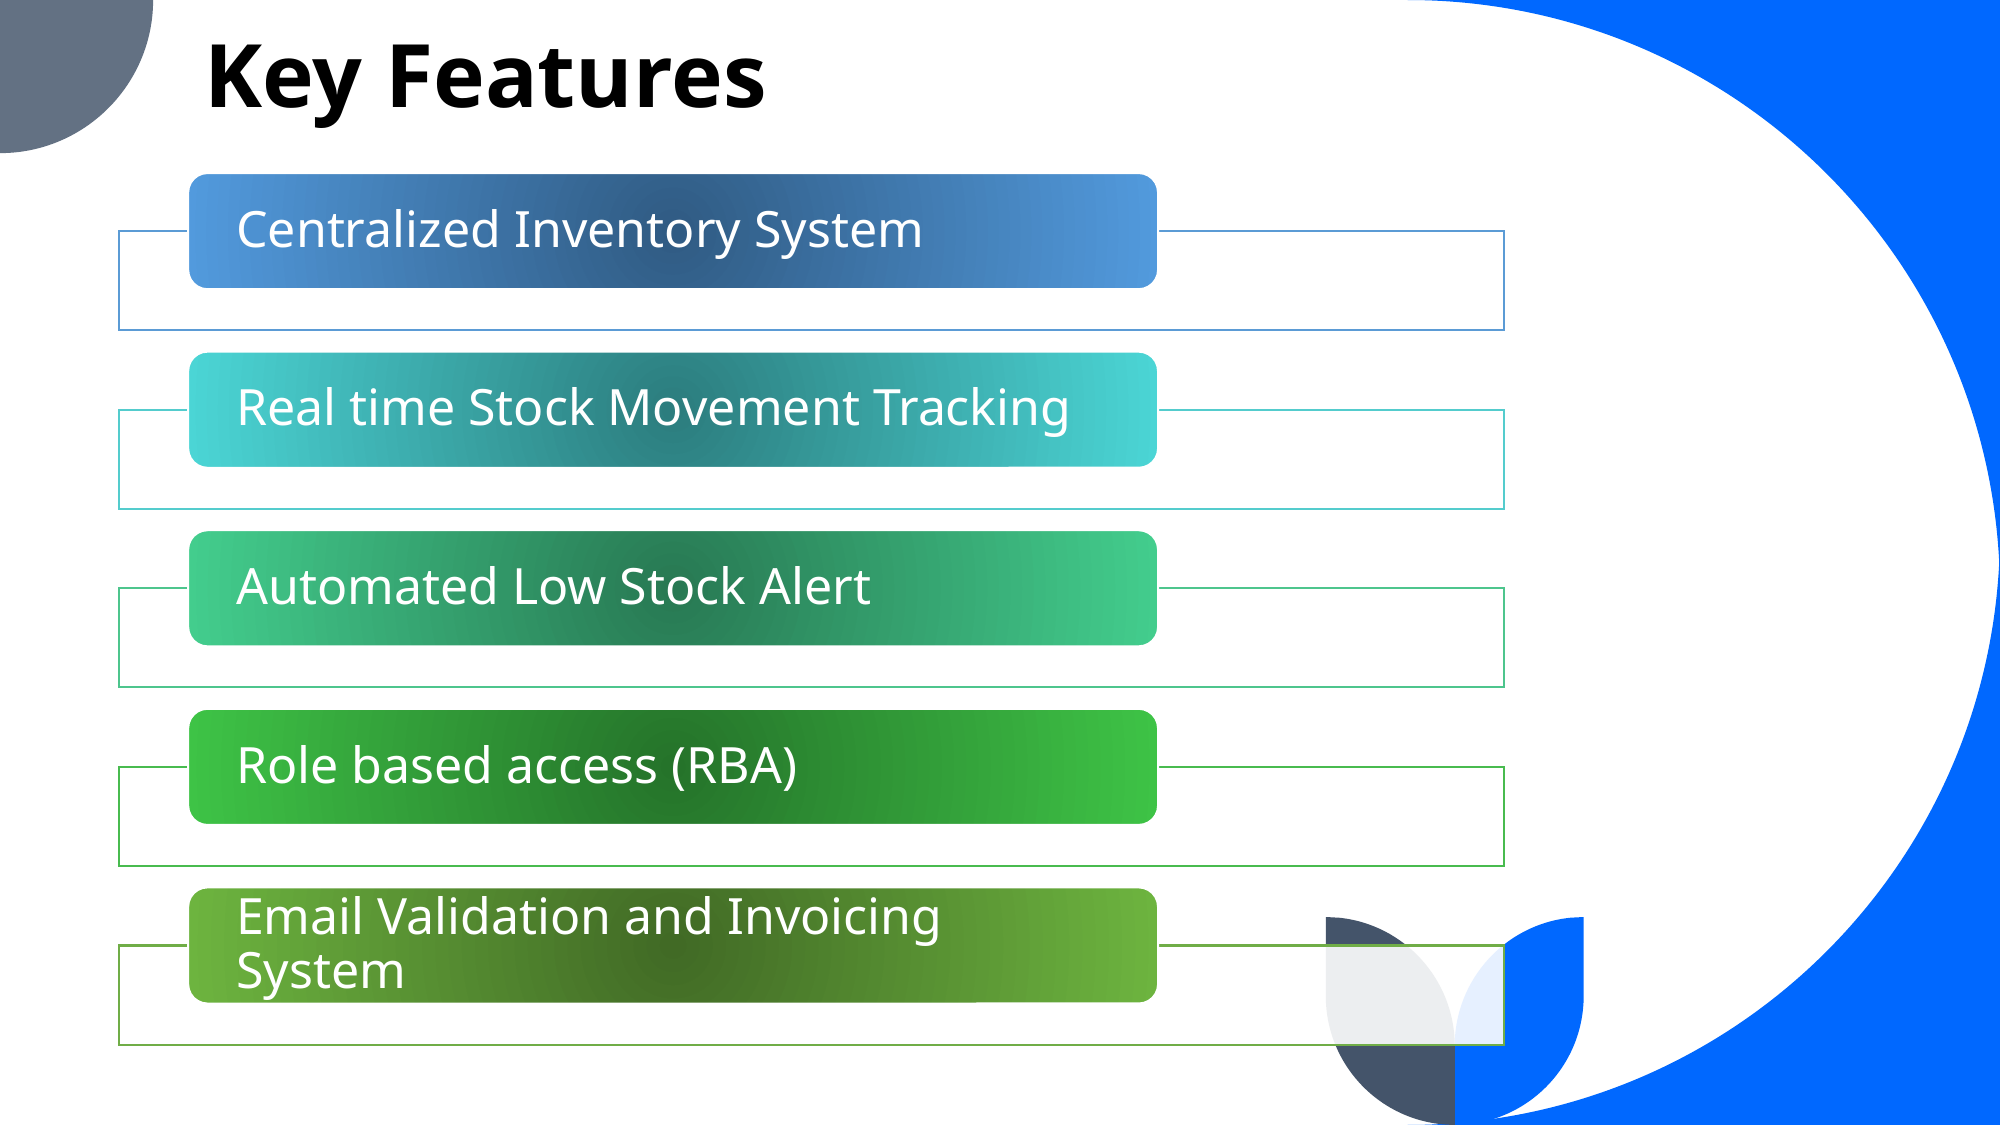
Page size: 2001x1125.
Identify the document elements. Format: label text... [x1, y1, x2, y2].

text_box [118, 165, 1505, 1053]
title Key Features [190, 16, 1795, 132]
